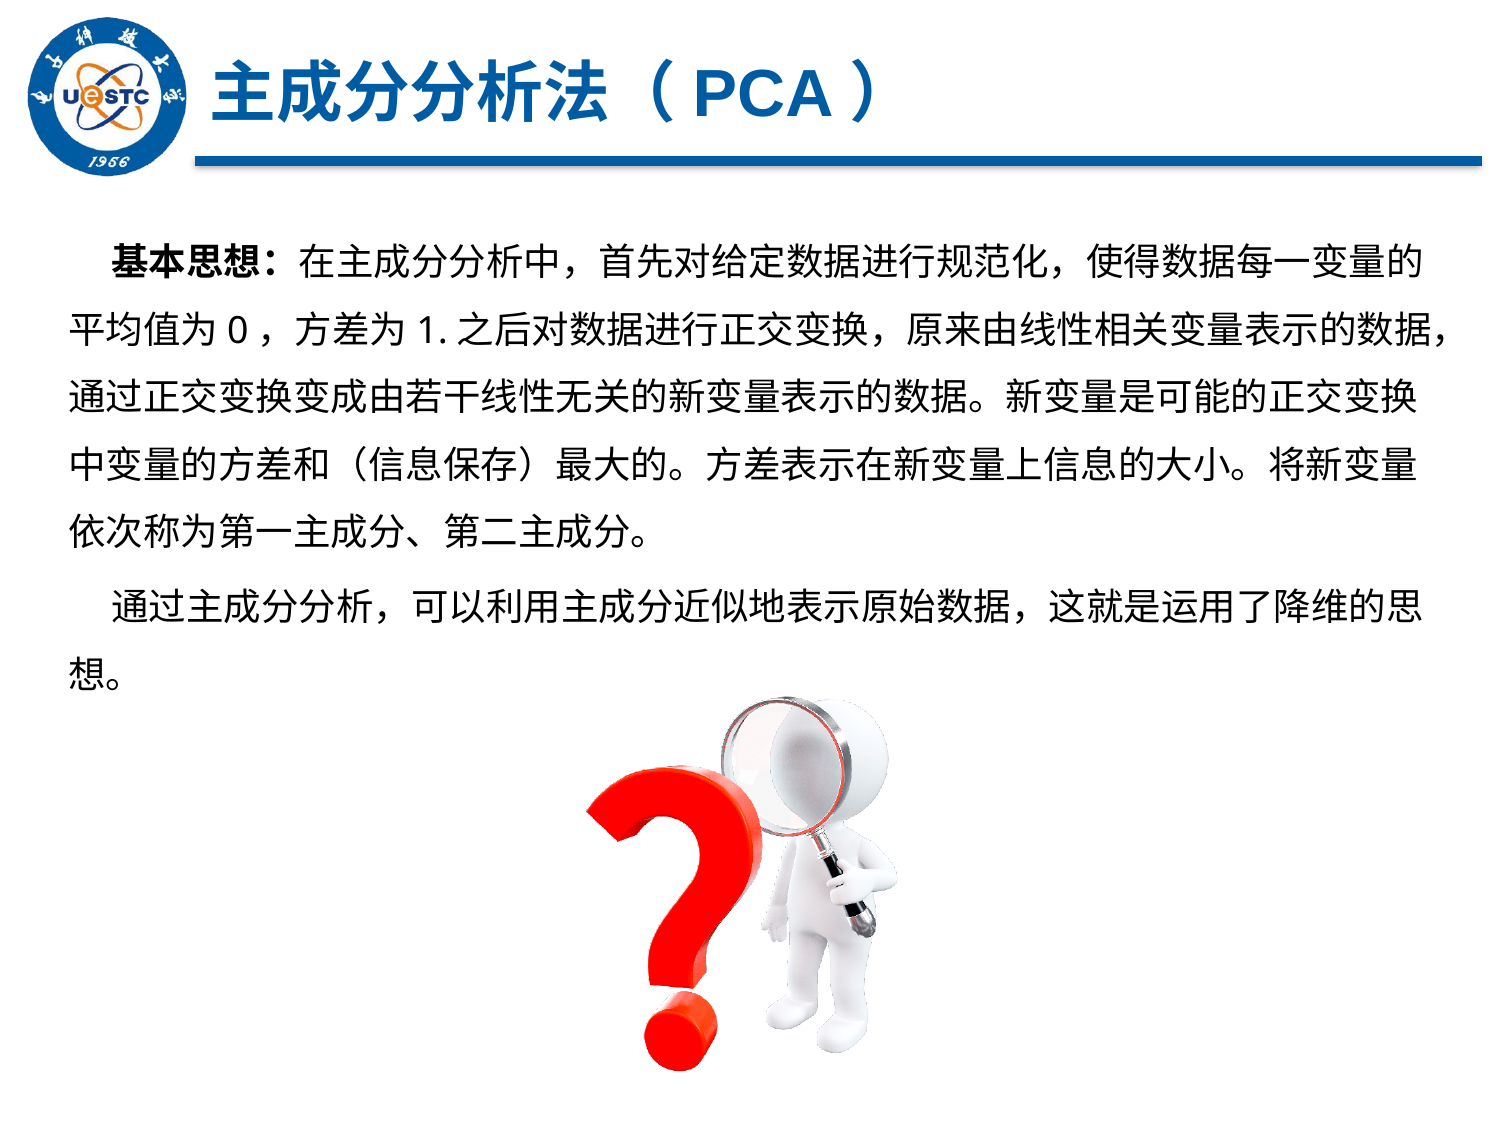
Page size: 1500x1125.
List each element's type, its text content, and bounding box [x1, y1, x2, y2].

picture [523, 653, 977, 1107]
list 基本思想：在主成分分析中，首先对给定数据进行规范化，使得数据每一变量的平均值为0，方差为1.之后对数据进行正交变换，原来由线性相关变量表示的数据，通过正交变换变成由若干线性无关的新变量表示的数据。新变量是可能的正交变换中变量的方差和（信息保存）最大的。方差表示在新变量上信息的大小。将新变量依次称为第一主成分、第二主成分。 通过主成分分析，可以利用主成分近似地表示原始数据，这就是运用了降维的思想。 [53, 208, 1471, 1094]
title 主成分分析法（PCA） [194, 19, 1491, 161]
picture [6, 0, 207, 196]
